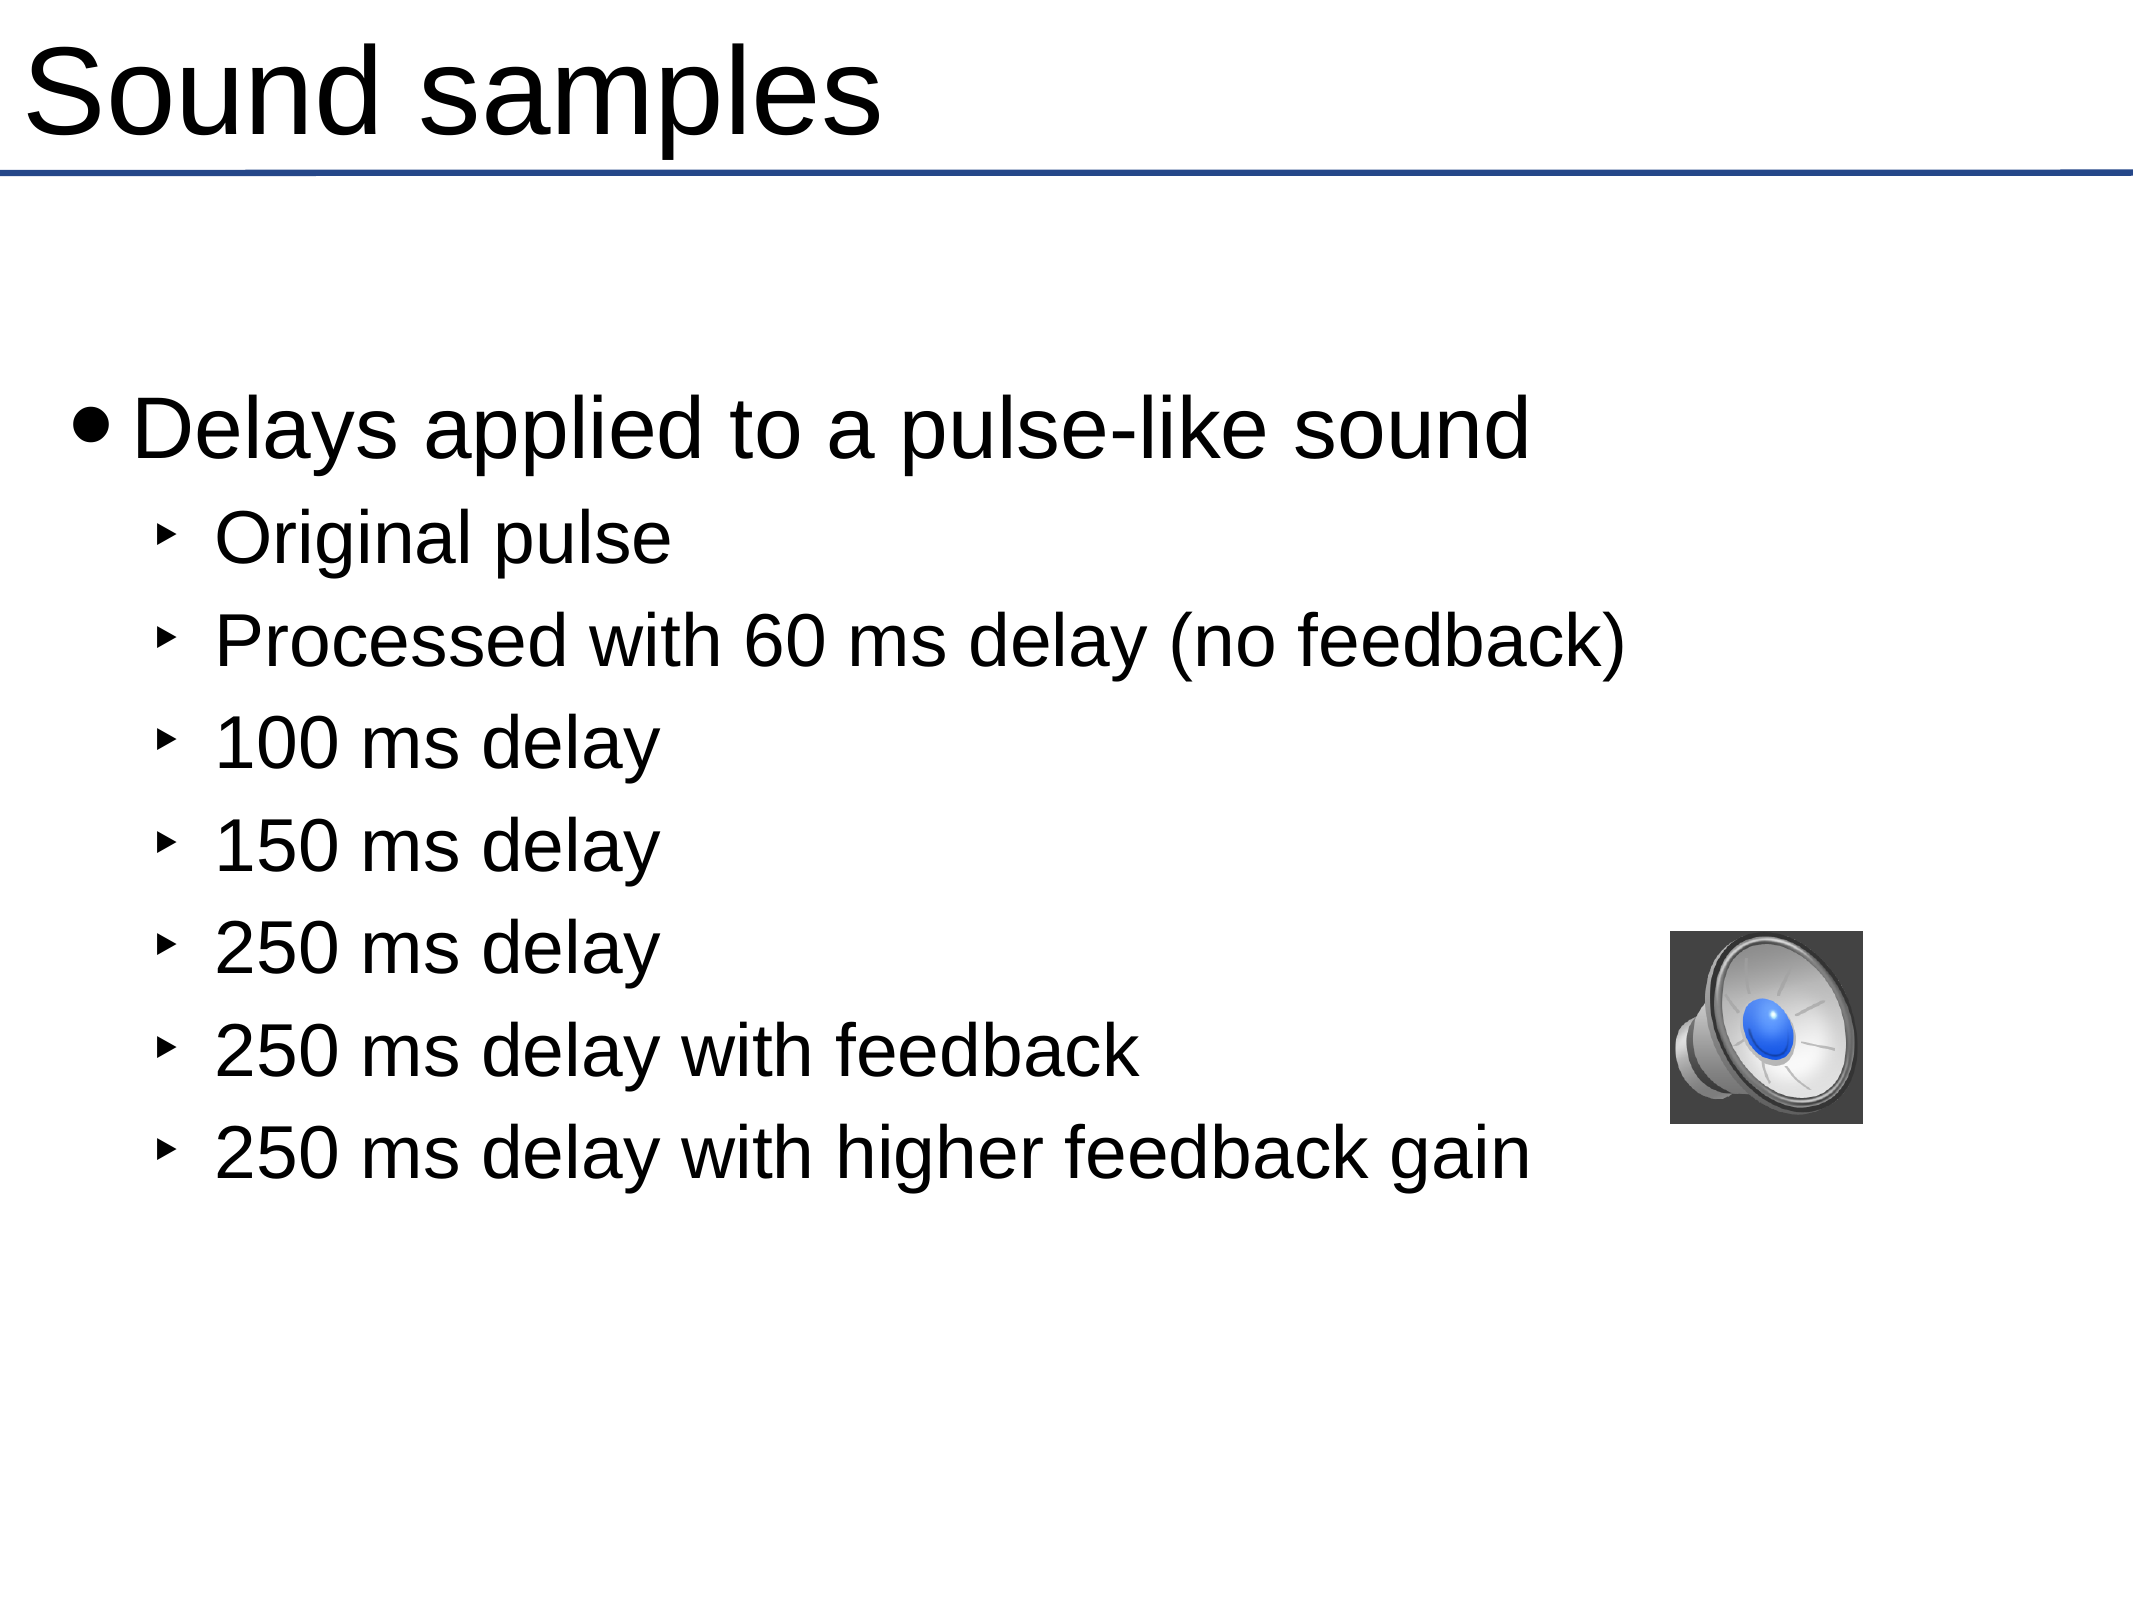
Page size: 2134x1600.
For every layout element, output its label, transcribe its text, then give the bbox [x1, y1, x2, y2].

title Sound samples [14, 7, 2118, 161]
list Delays applied to a pulse-like sound Original pulse Processed with 60 ms delay (no feedback) 100 ms delay 150 ms delay 250 ms delay 250 ms delay with feedback 250 ms delay with higher feedback gain [18, 184, 2134, 1380]
picture [1668, 929, 1865, 1126]
